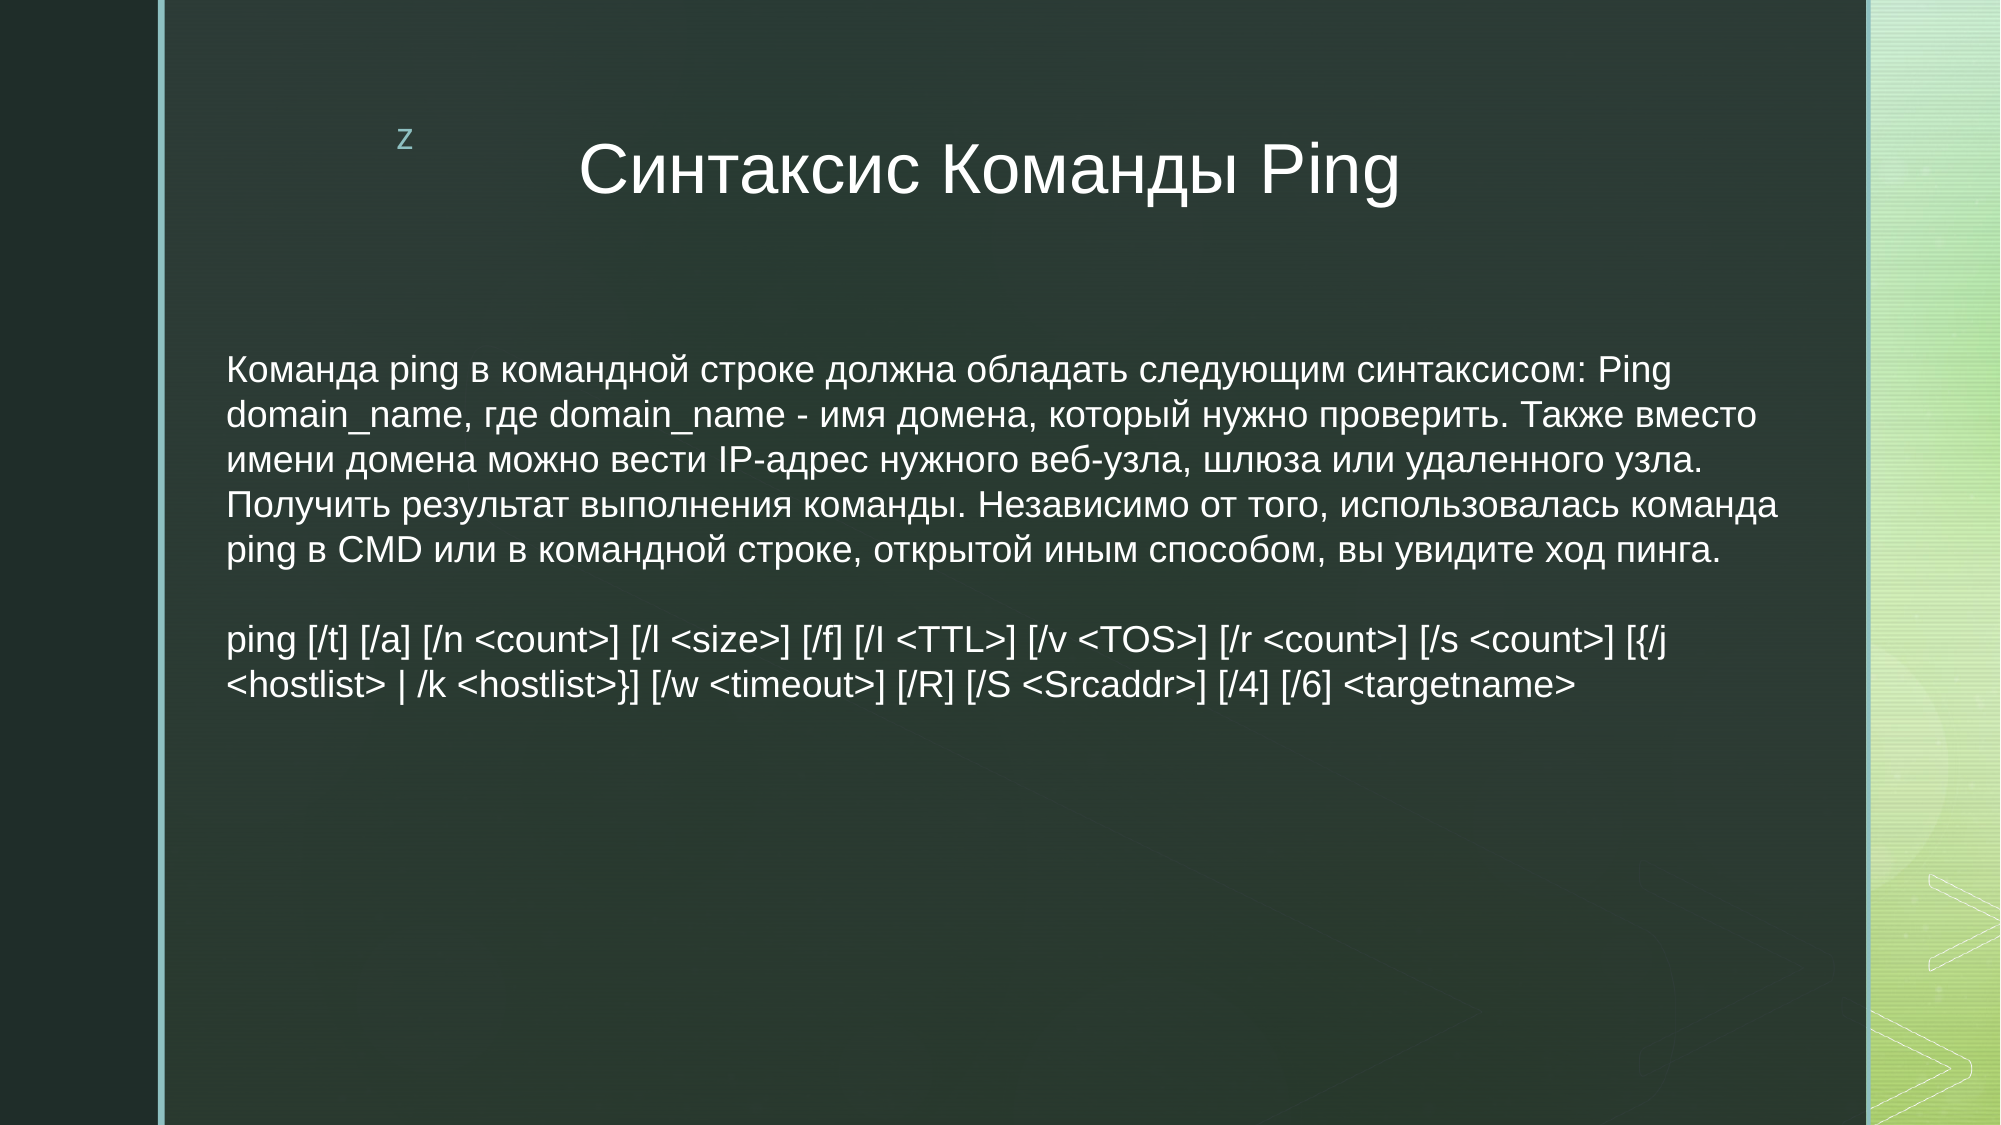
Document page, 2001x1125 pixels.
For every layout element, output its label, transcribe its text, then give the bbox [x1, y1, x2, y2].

picture [1871, 0, 2001, 1125]
title Синтаксис Команды Ping [0, 125, 2000, 338]
text_box Команда ping в командной строке должна обладать следующим синтаксисом: Ping domain_name, где domain_name - имя домена, который нужно проверить. Также вместо имени домена можно вести IP-адрес нужного веб-узла, шлюза или удаленного узла. Получить результат выполнения команды. Независимо от того, использовалась команда ping в CMD или в командной строке, открытой иным способом, вы увидите ход пинга. ping [/t] [/a] [/n <count>] [/l <size>] [/f] [/I <TTL>] [/v <TOS>] [/r <count>] [/s <count>] [{/j <hostlist> | /k <hostlist>}] [/w <timeout>] [/R] [/S <Srcaddr>] [/4] [/6] <targetname> [211, 337, 1798, 713]
